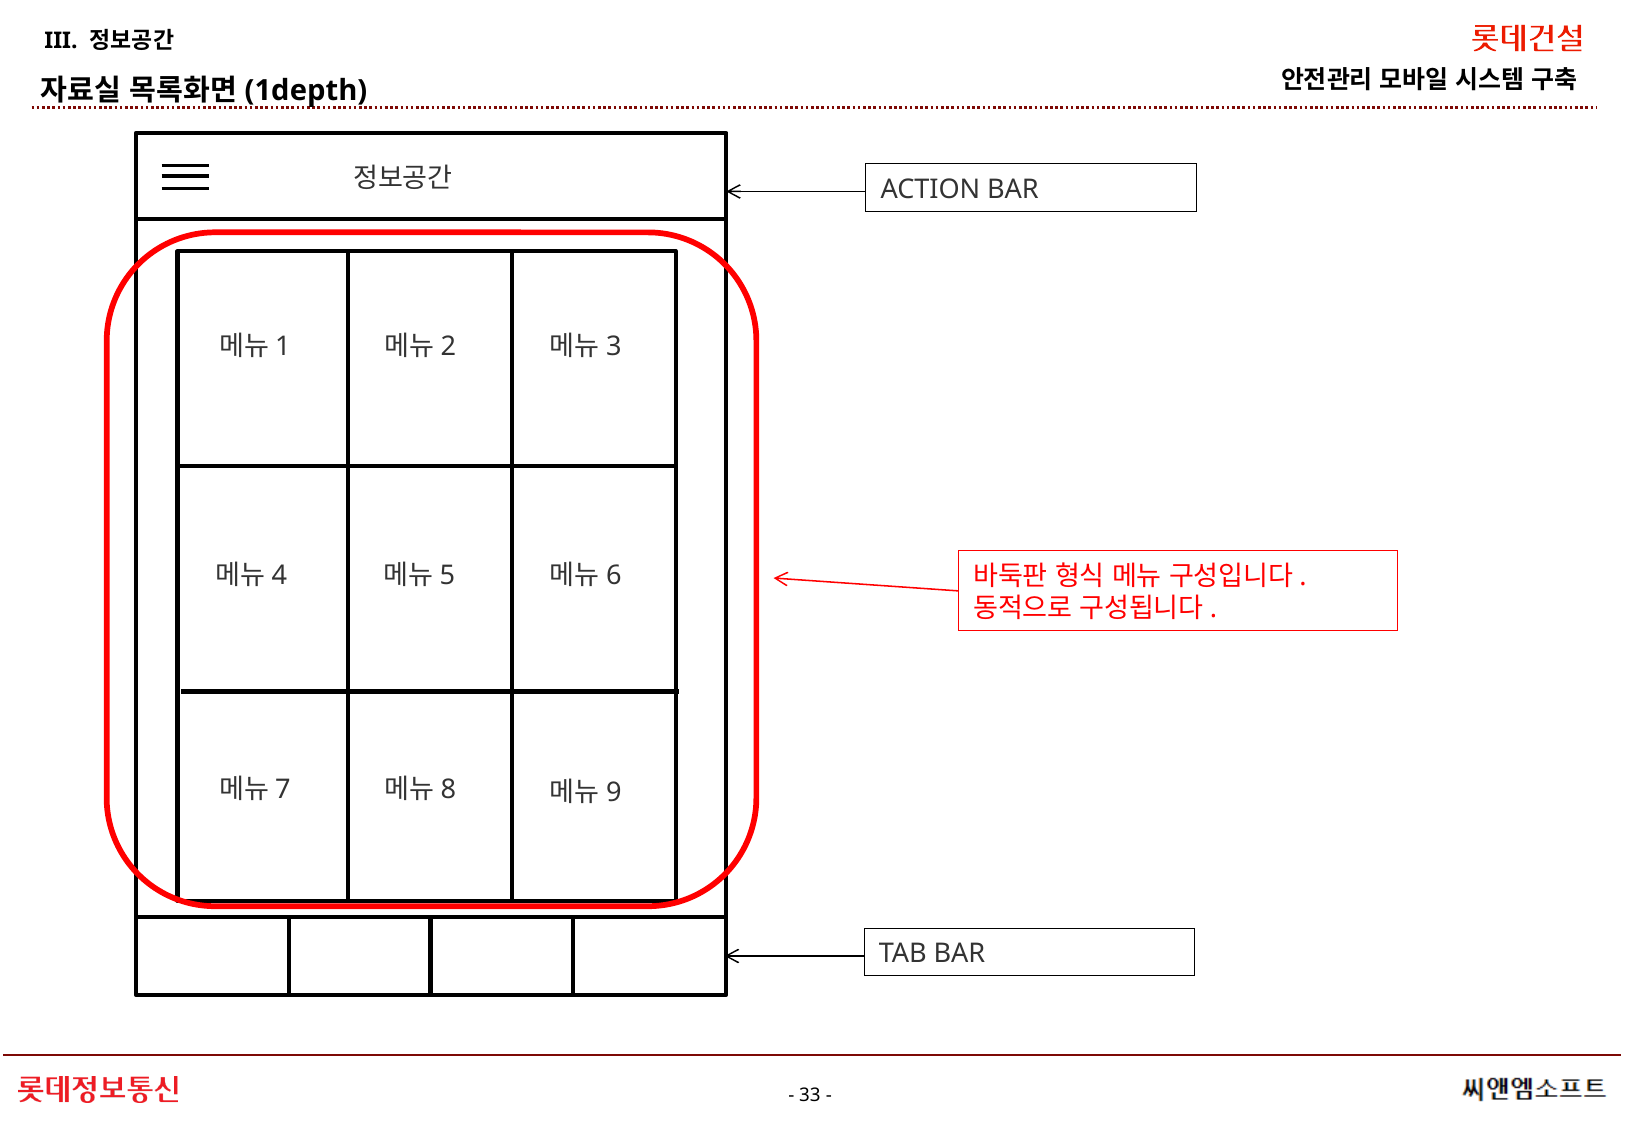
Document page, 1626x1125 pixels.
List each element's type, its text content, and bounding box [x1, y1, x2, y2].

picture [1459, 1071, 1613, 1107]
text_box 자료실 목록화면(1depth) [40, 72, 700, 106]
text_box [106, 132, 1398, 996]
picture [18, 1076, 178, 1103]
picture [1471, 23, 1582, 52]
text_box III. 정보공간 [44, 21, 577, 54]
